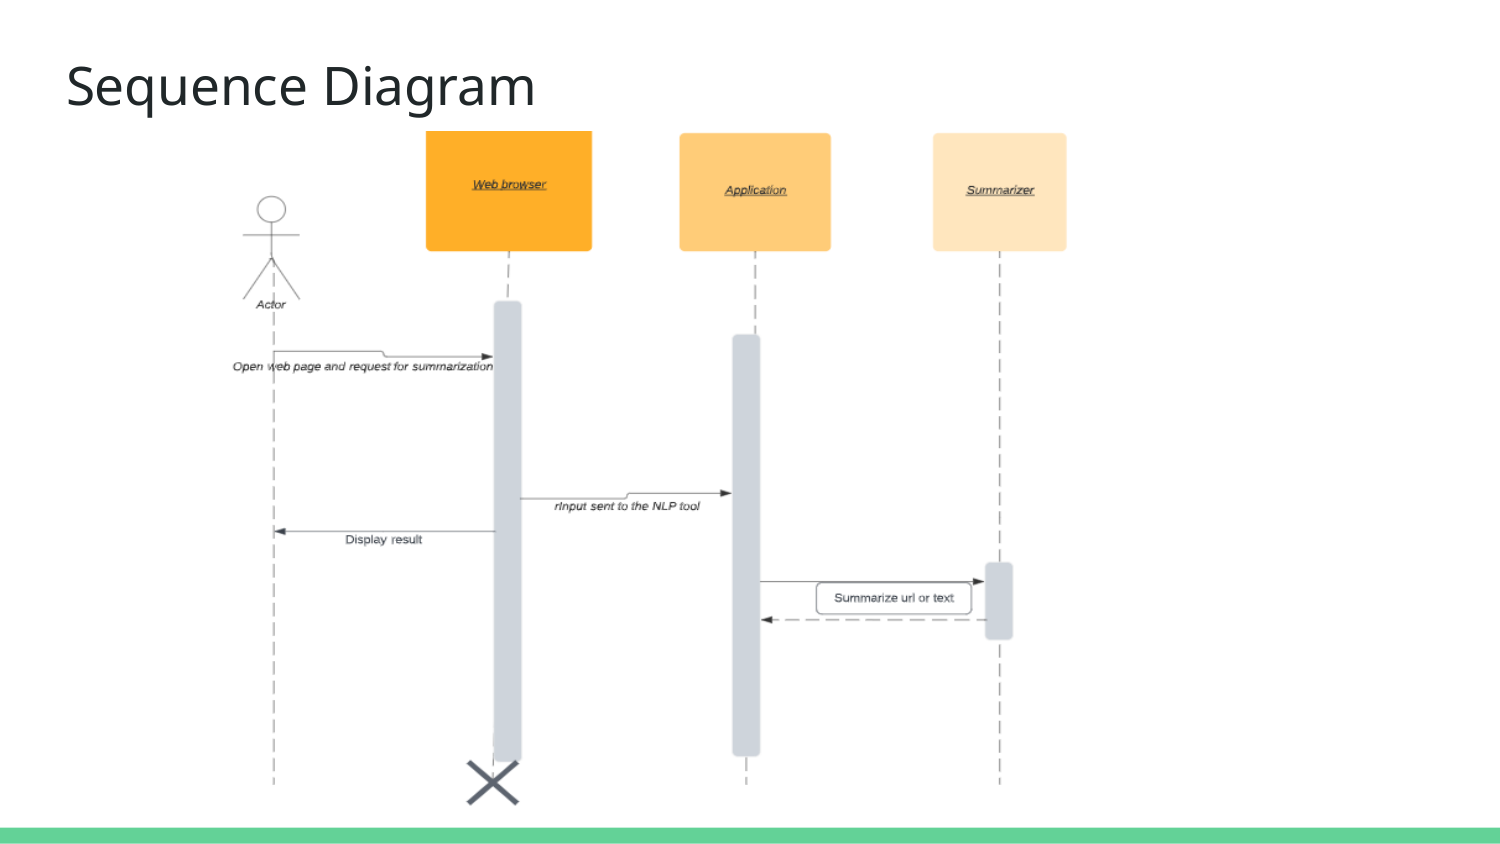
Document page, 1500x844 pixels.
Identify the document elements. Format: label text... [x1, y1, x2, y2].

title Sequence Diagram [51, 37, 1449, 132]
picture [150, 131, 1072, 809]
